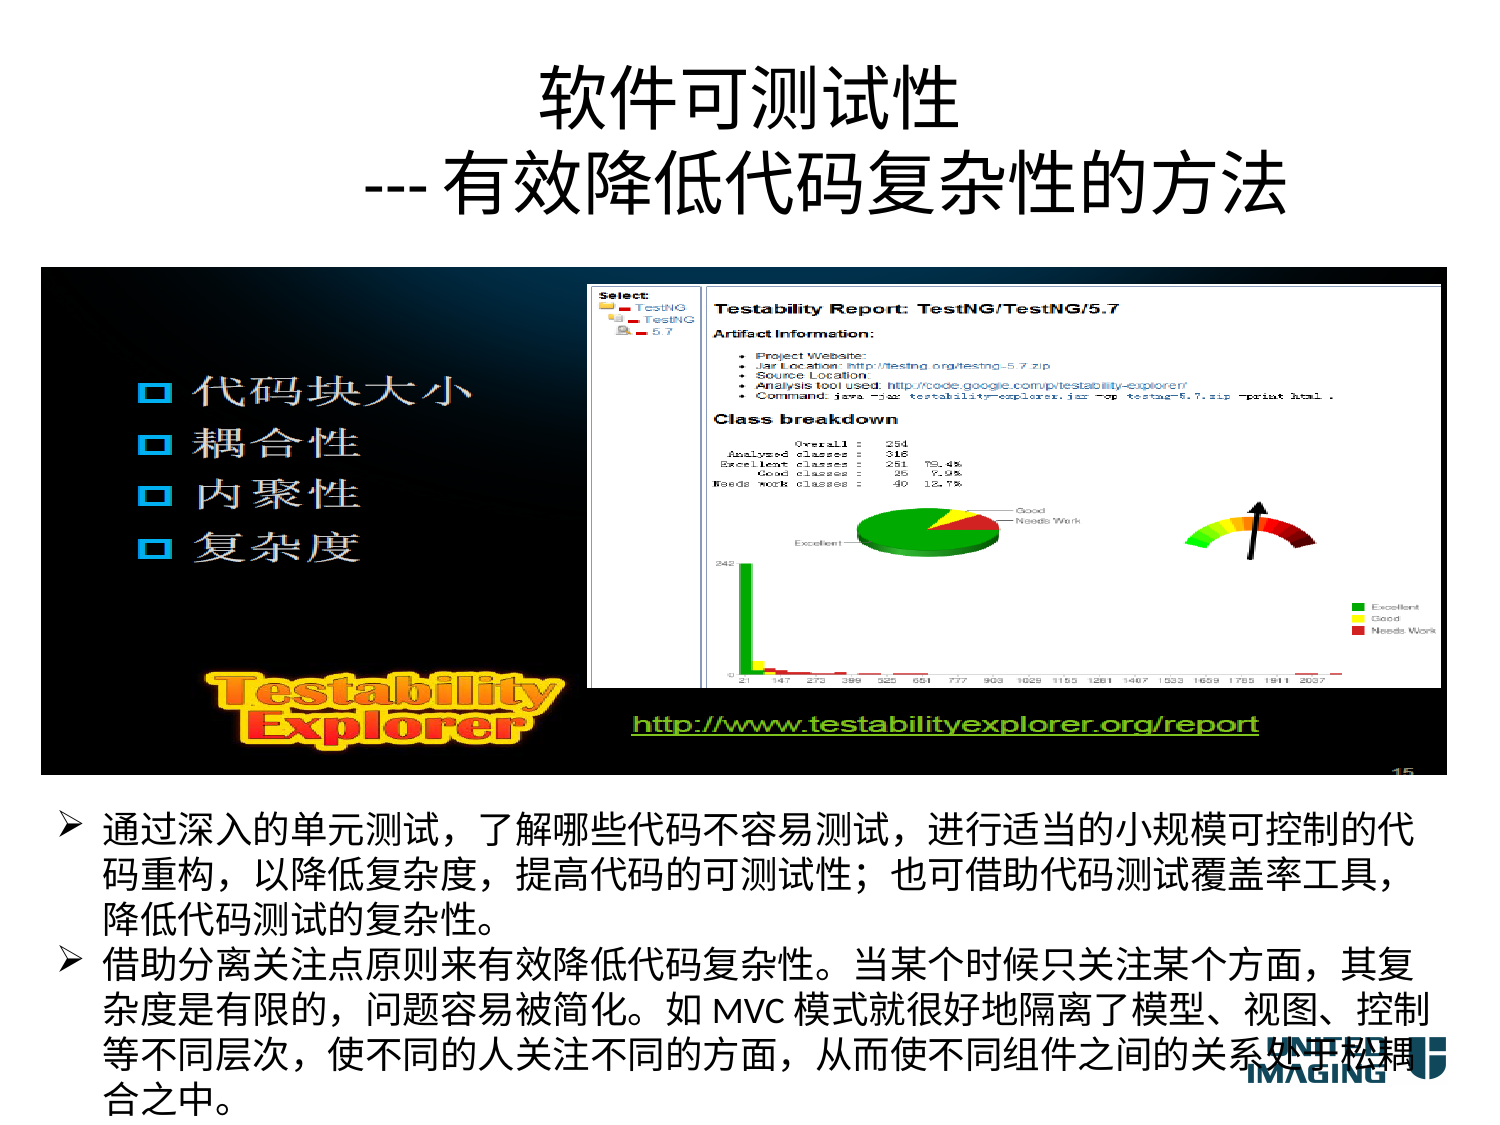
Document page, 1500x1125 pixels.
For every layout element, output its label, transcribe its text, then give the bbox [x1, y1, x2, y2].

text_box 通过深入的单元测试，了解哪些代码不容易测试，进行适当的小规模可控制的代码重构，以降低复杂度，提高代码的可测试性；也可借助代码测试覆盖率工具，降低代码测试的复杂性。 借助分离关注点原则来有效降低代码复杂性。当某个时候只关注某个方面，其复杂度是有限的，问题容易被简化。如MVC模式就很好地隔离了模型、视图、控制等不同层次，使不同的人关注不同的方面，从而使不同组件之间的关系处于松耦合之中。 [41, 798, 1447, 1125]
title 软件可测试性 ---有效降低代码复杂性的方法 [75, 45, 1425, 233]
picture [41, 266, 1448, 776]
